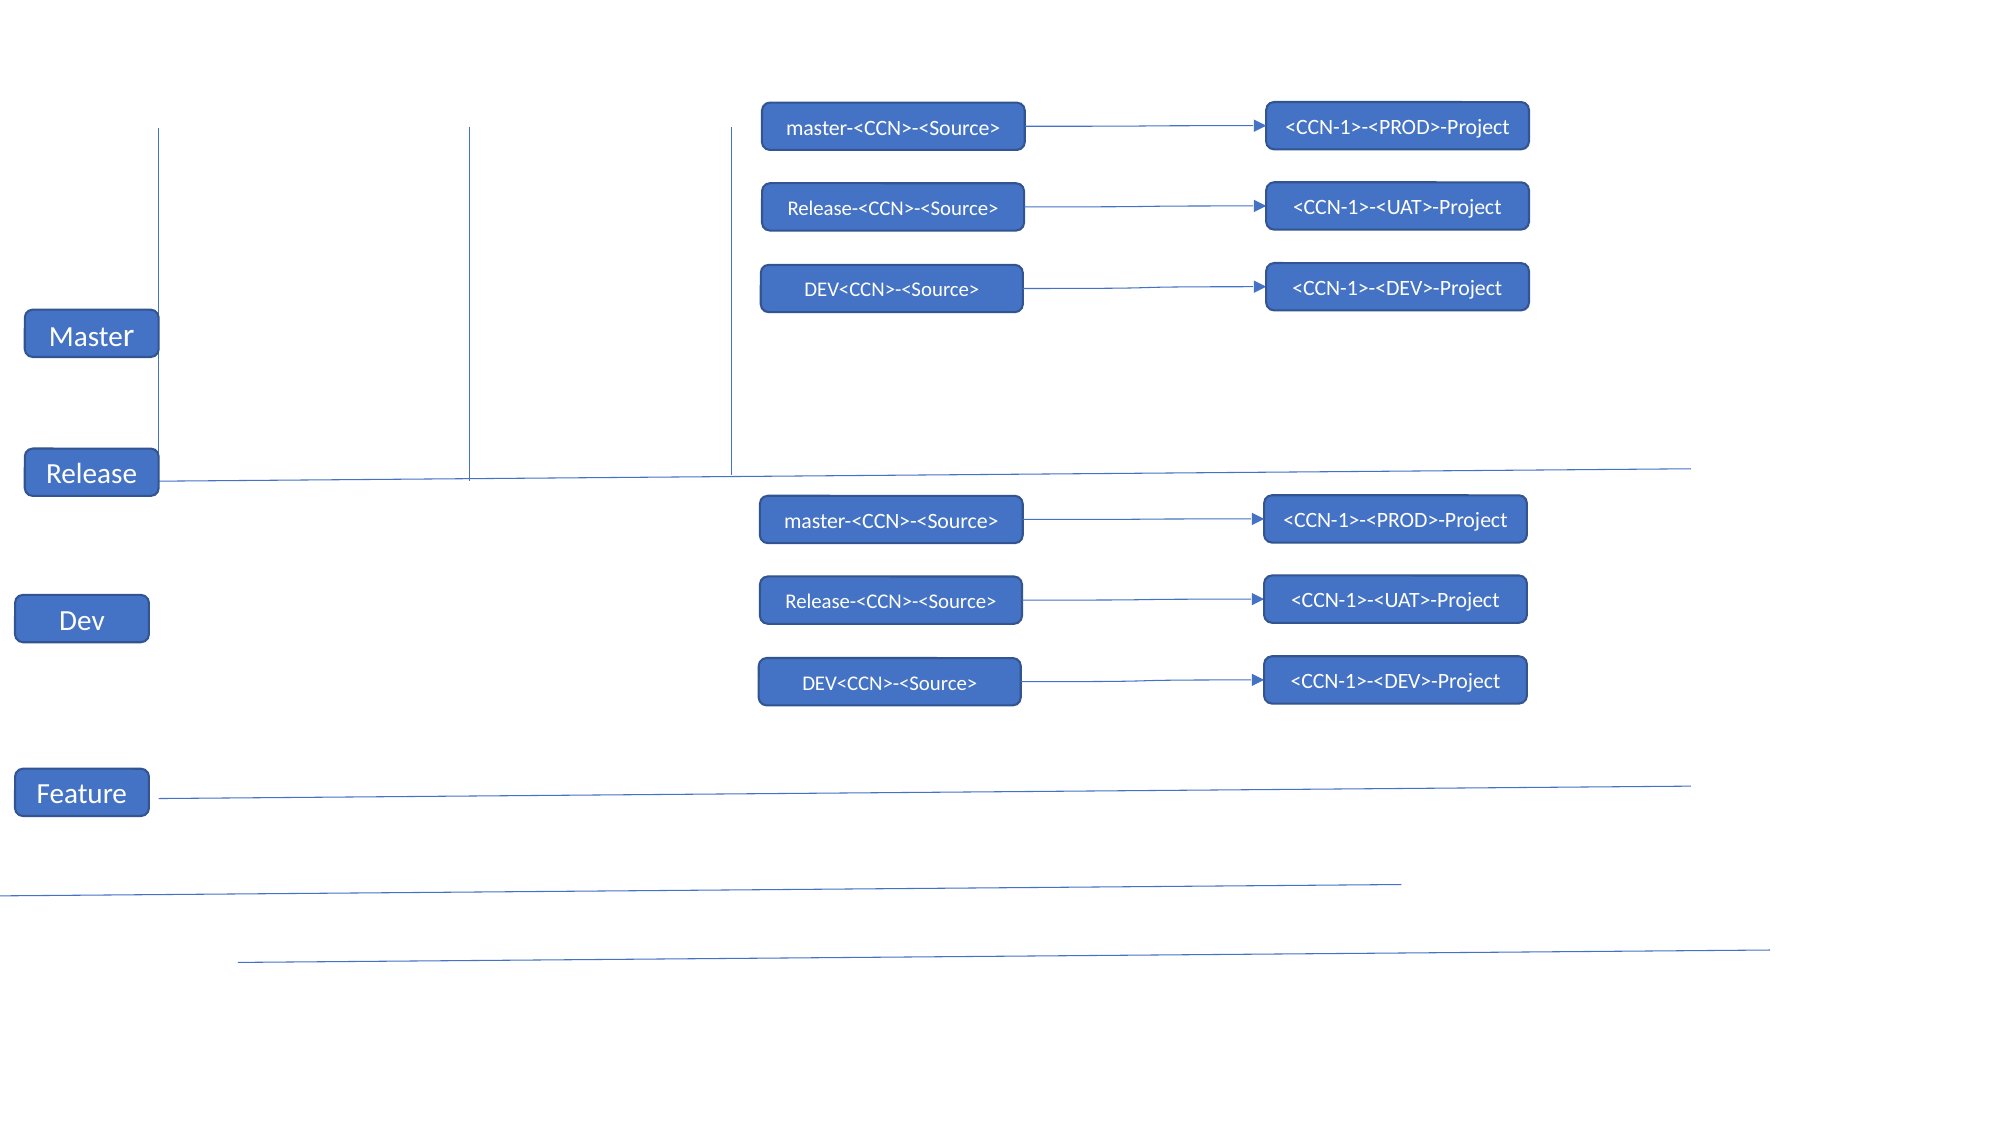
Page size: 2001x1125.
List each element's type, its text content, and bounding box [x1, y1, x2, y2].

text_box DEV<CCN>-<Source> [757, 656, 1022, 707]
text_box Dev [13, 593, 150, 644]
text_box <CCN-1>-<DEV>-Project [1263, 655, 1528, 705]
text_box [0, 884, 1402, 897]
text_box Release-<CCN>-<Source> [758, 575, 1024, 625]
text_box master-<CCN>-<Source> [760, 101, 1026, 151]
text_box Release [23, 447, 159, 497]
text_box <CCN-1>-<PROD>-Project [1263, 494, 1528, 544]
text_box Release-<CCN>-<Source> [760, 182, 1026, 232]
text_box DEV<CCN>-<Source> [759, 263, 1024, 314]
text_box <CCN-1>-<UAT>-Project [1265, 181, 1531, 231]
text_box Master [23, 308, 158, 359]
text_box <CCN-1>-<PROD>-Project [1265, 100, 1531, 151]
text_box Feature [13, 767, 150, 818]
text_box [159, 468, 469, 482]
text_box <CCN-1>-<DEV>-Project [1265, 261, 1531, 312]
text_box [237, 949, 1771, 963]
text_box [158, 786, 1691, 799]
text_box <CCN-1>-<UAT>-Project [1263, 574, 1528, 624]
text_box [470, 468, 1691, 482]
text_box master-<CCN>-<Source> [758, 494, 1024, 545]
